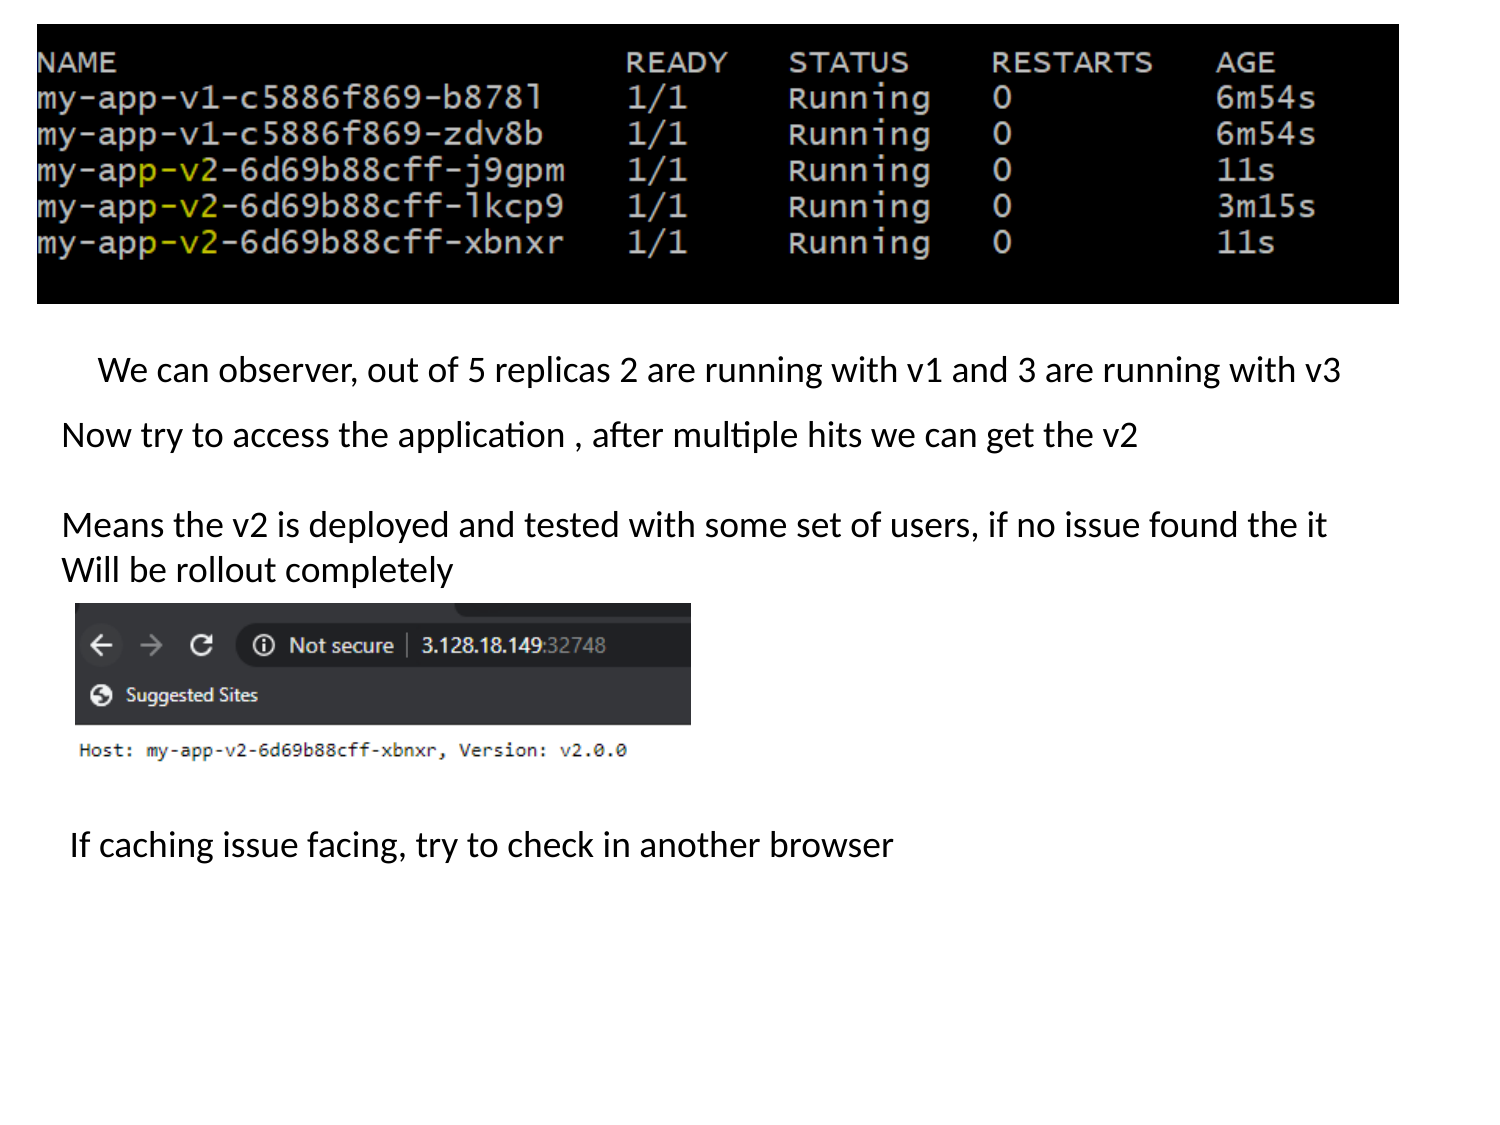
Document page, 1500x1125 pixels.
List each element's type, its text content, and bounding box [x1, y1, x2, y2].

picture [37, 24, 1399, 304]
picture [74, 602, 691, 788]
text_box Now try to access the application , after multiple hits we can get the v2 Means the v2 is deployed and tested with some set of users, if no issue found the it Will be rollout completely [46, 402, 1353, 597]
text_box We can observer, out of 5 replicas 2 are running with v1 and 3 are running with v3 [82, 337, 1358, 398]
text_box If caching issue facing, try to check in another browser [54, 812, 911, 873]
